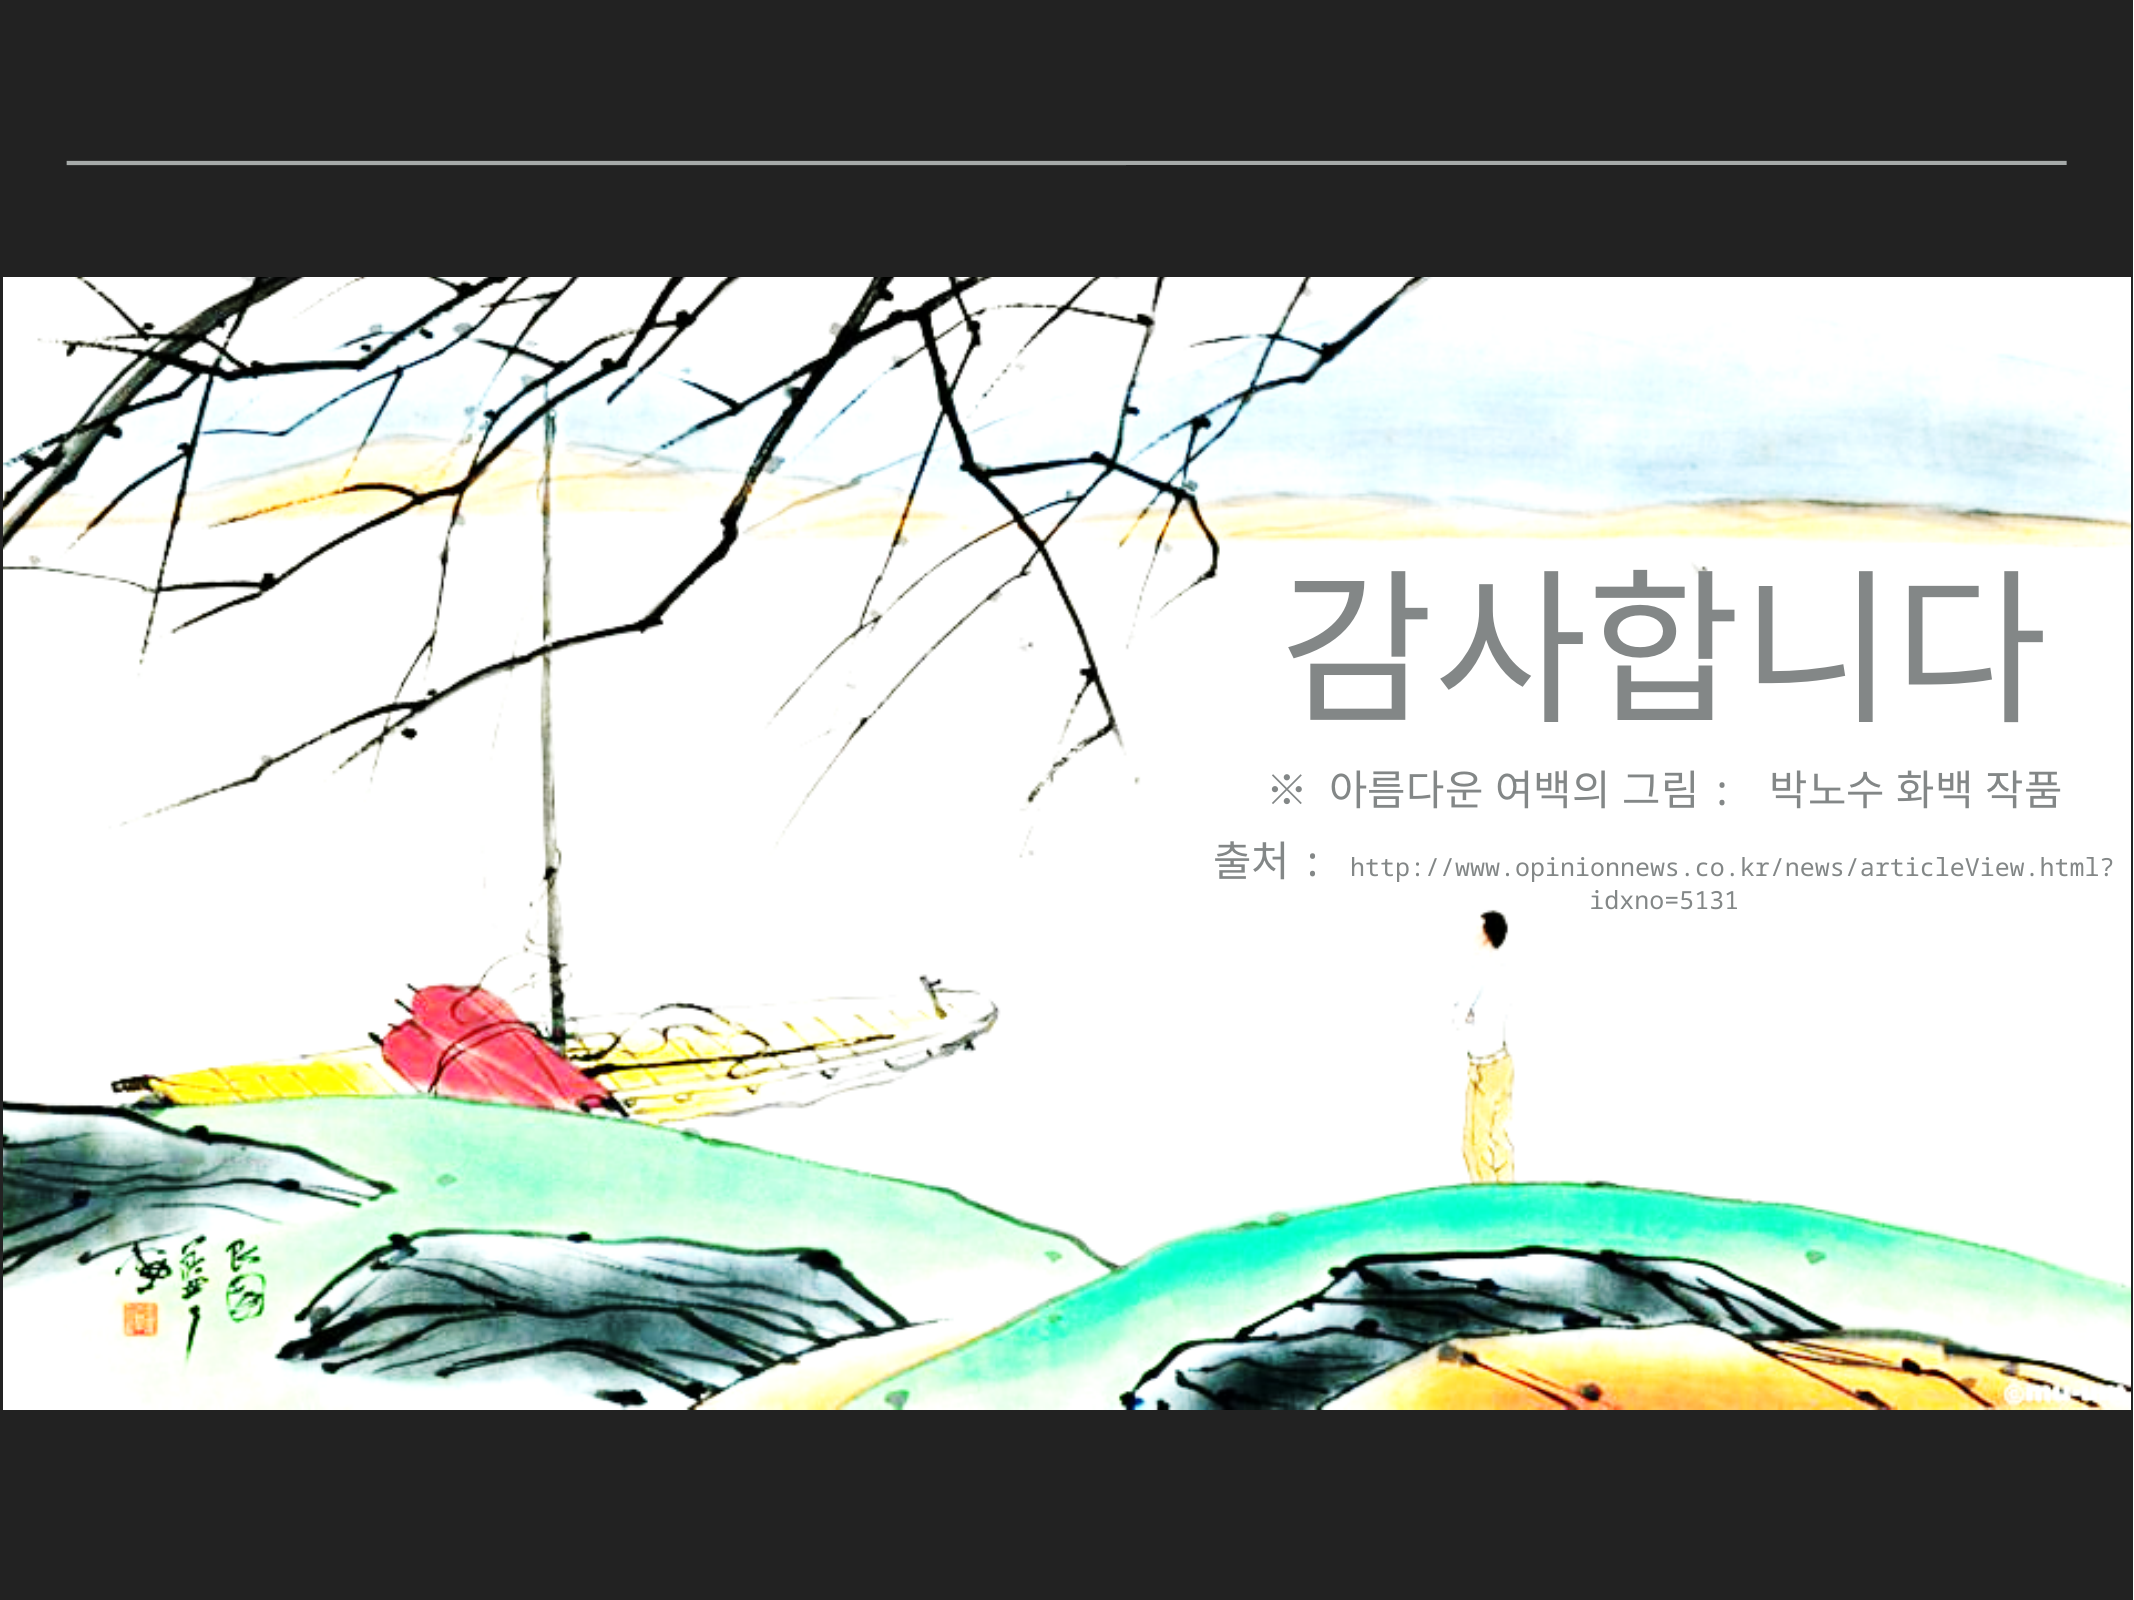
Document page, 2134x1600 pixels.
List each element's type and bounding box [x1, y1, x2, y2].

picture [3, 277, 2131, 1410]
